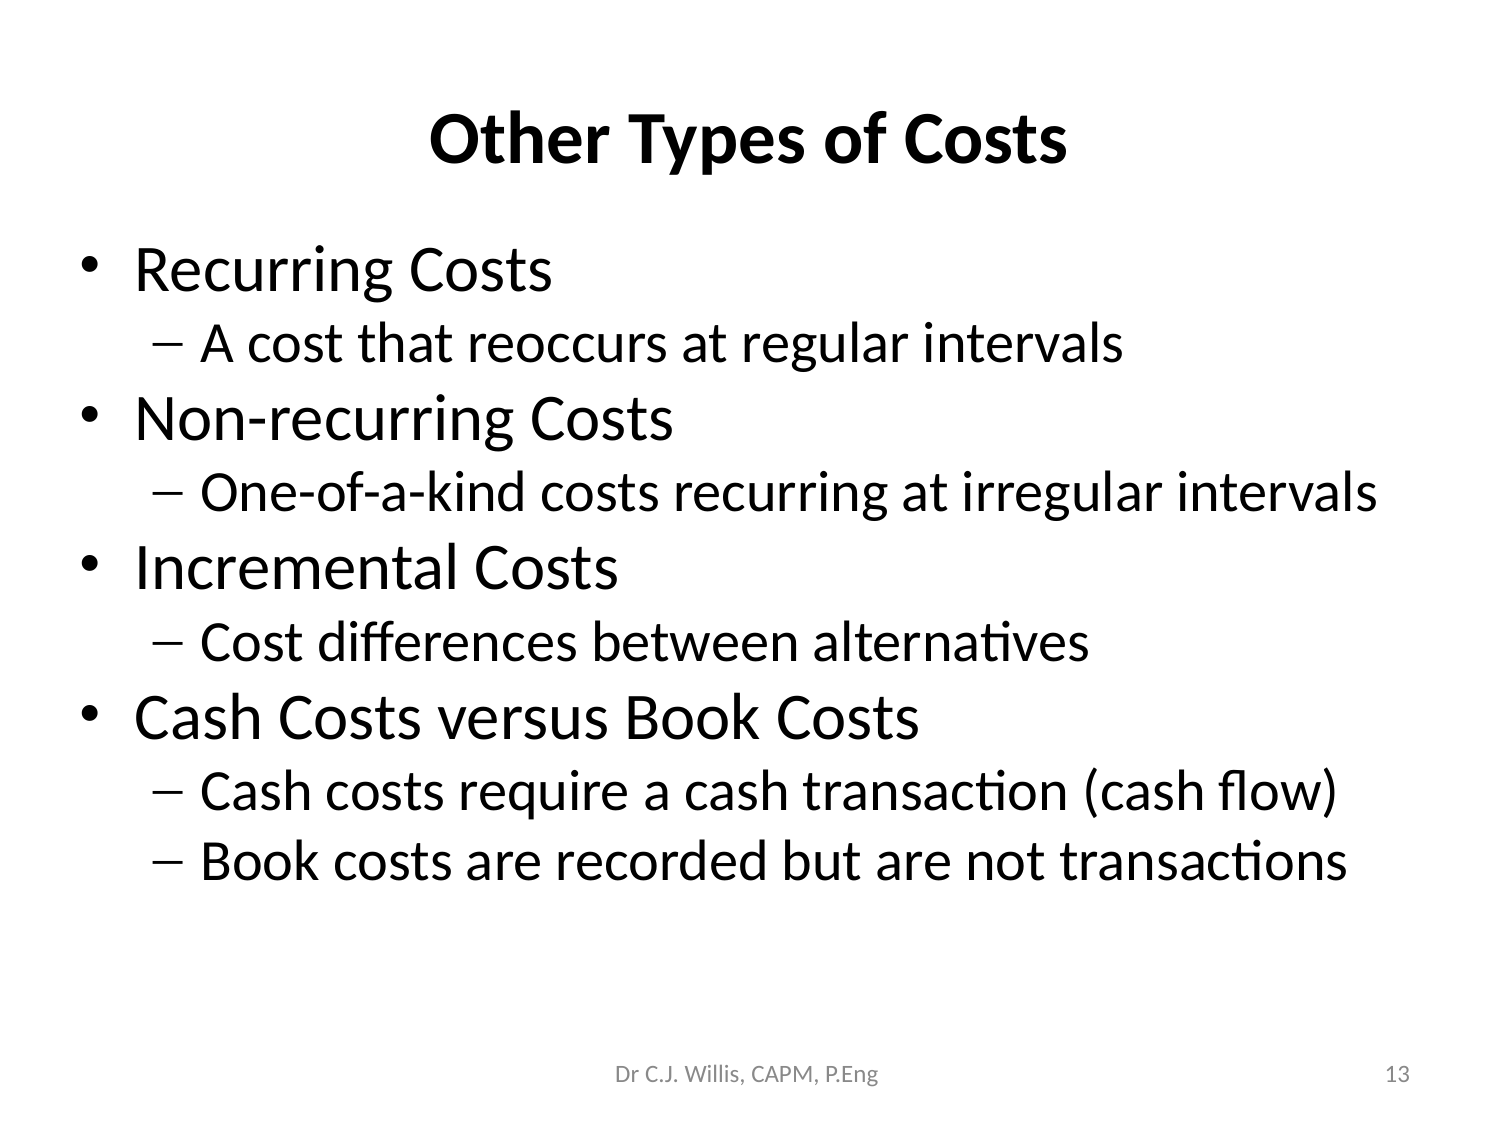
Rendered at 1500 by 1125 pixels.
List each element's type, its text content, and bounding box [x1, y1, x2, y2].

text_box Dr C.J. Willis, CAPM, P.Eng [512, 1042, 988, 1103]
text_box ‹#› [1074, 1042, 1425, 1103]
list Recurring Costs A cost that reoccurs at regular intervals Non-recurring Costs One-of-a-kind costs recurring at irregular intervals Incremental Costs Cost differences between alternatives Cash Costs versus Book Costs Cash costs require a cash transaction (cash flow) Book costs are recorded but are not transactions [63, 230, 1425, 1013]
title Other Types of Costs [107, 89, 1393, 179]
